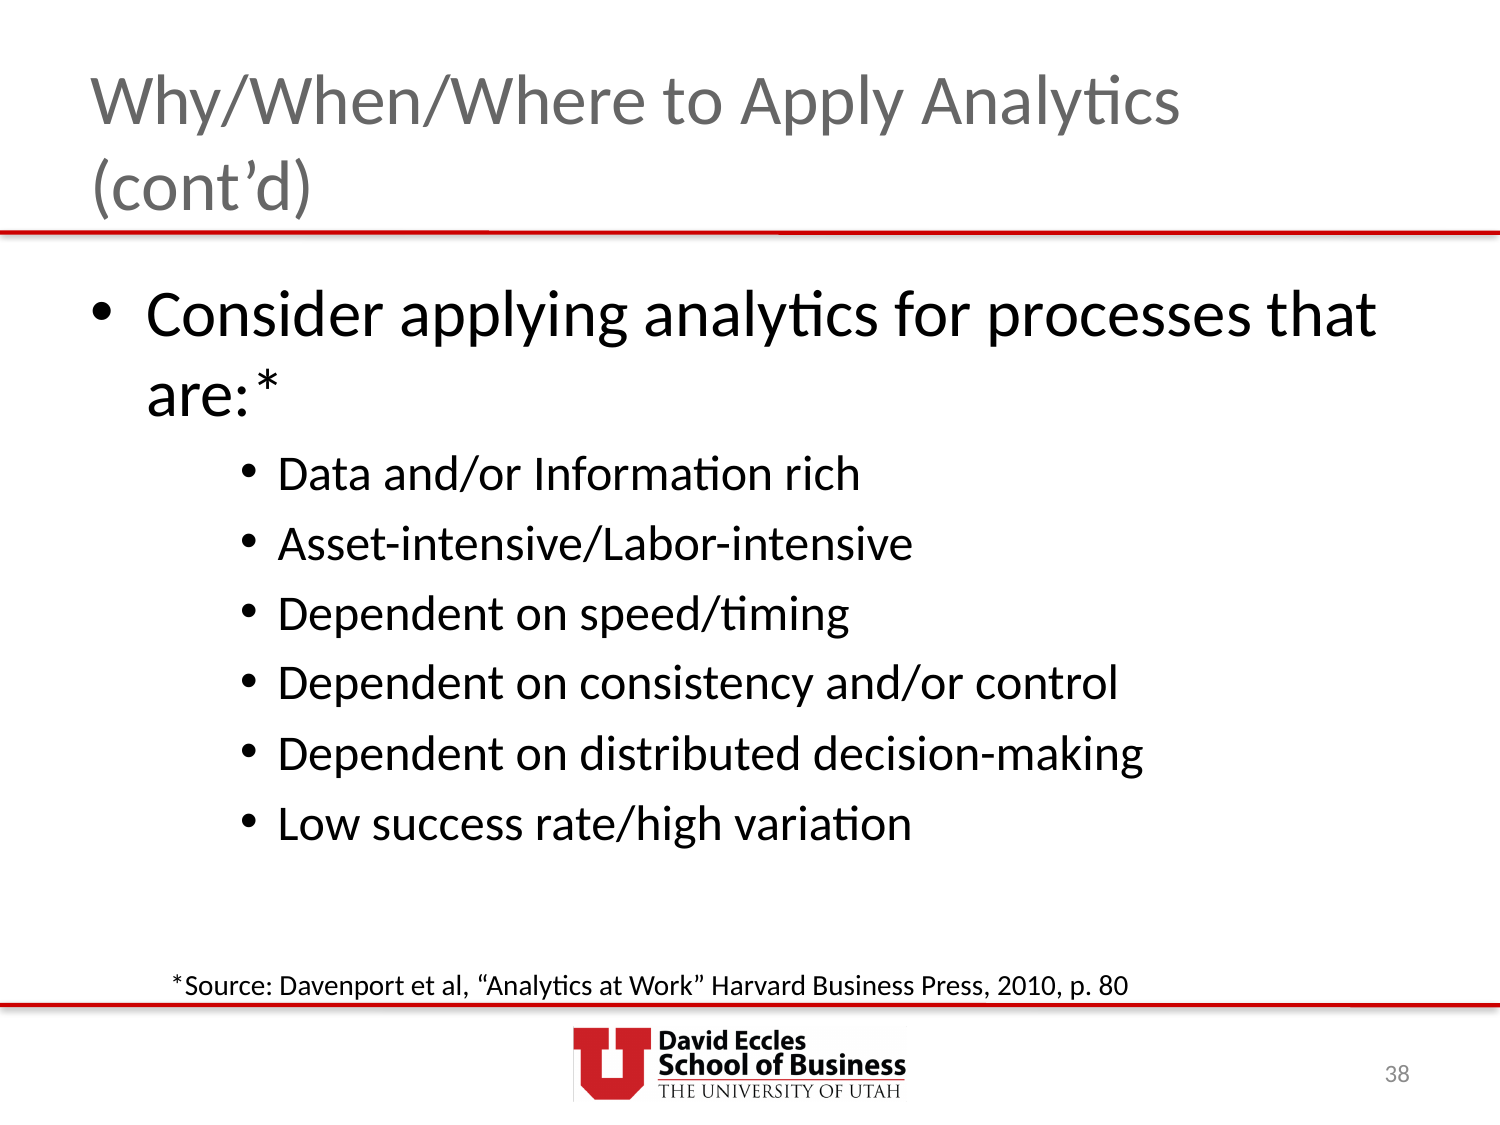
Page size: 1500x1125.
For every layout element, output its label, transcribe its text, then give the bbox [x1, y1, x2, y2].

list Consider applying analytics for processes that are:* Data and/or Information rich Asset-intensive/Labor-intensive Dependent on speed/timing Dependent on consistency and/or control Dependent on distributed decision-making Low success rate/high variation [75, 262, 1425, 959]
title Why/When/Where to Apply Analytics (cont’d) [75, 45, 1425, 233]
picture [573, 1026, 907, 1102]
text_box *Source: Davenport et al, “Analytics at Work” Harvard Business Press, 2010, p. 80 [80, 958, 1406, 1009]
slide_number 38 [1074, 1042, 1425, 1103]
